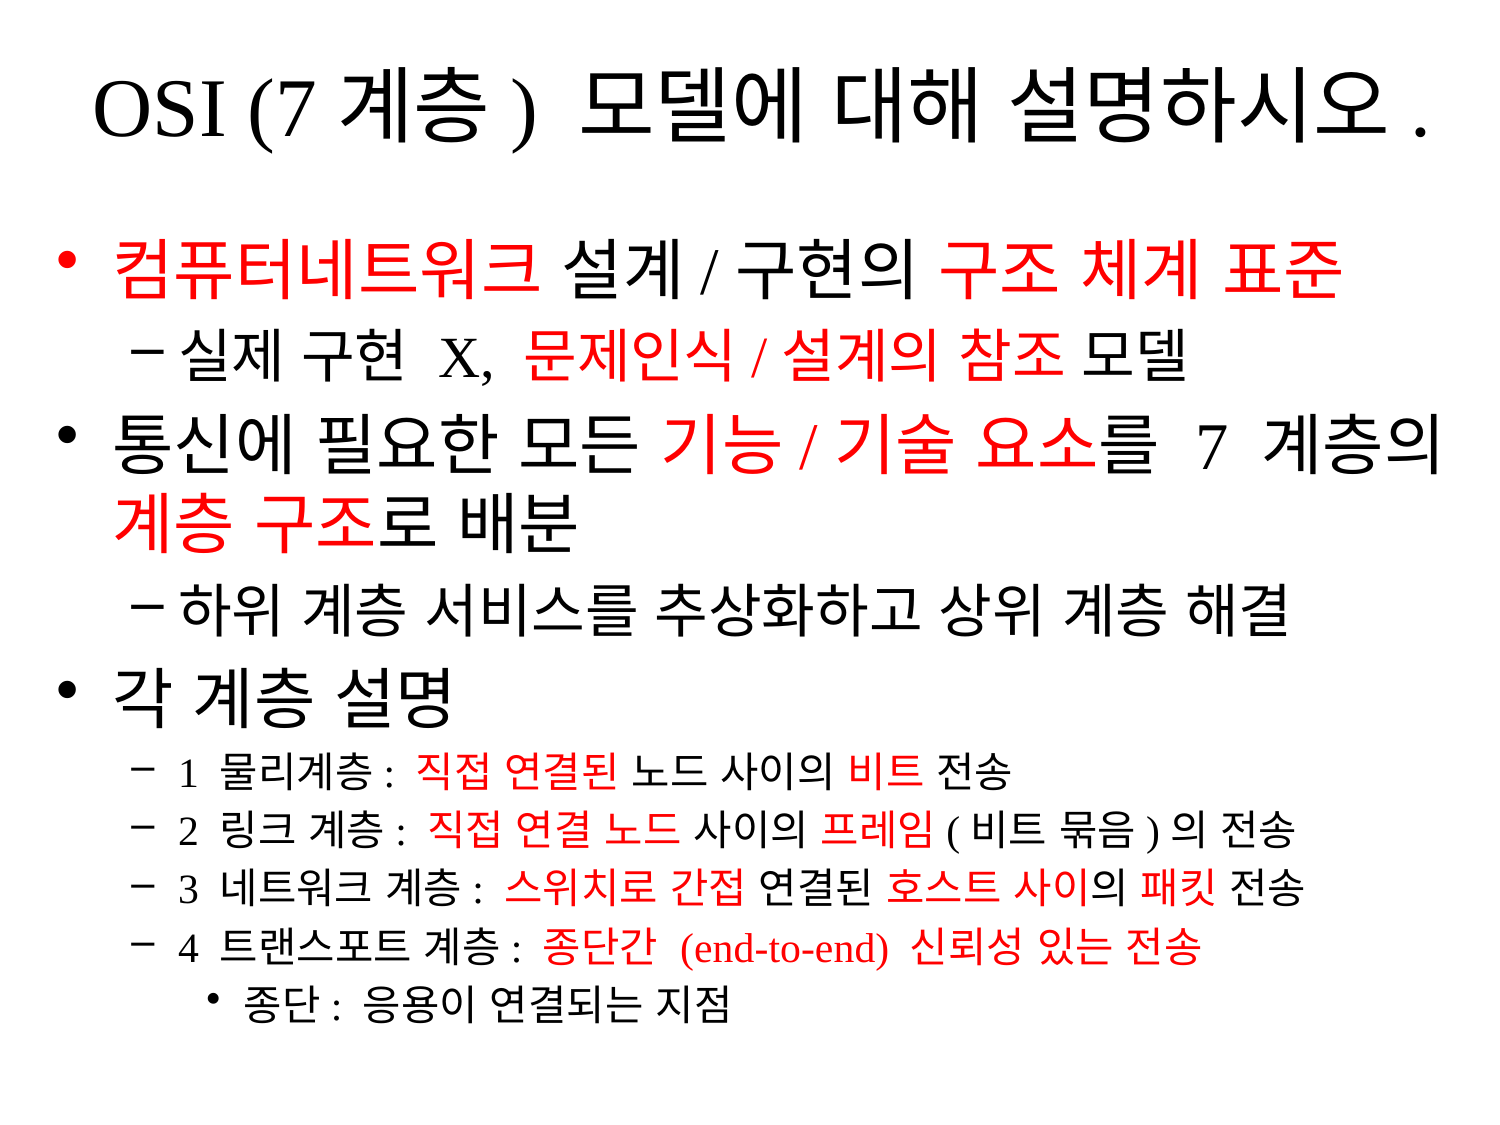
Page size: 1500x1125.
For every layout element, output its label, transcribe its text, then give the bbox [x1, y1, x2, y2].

title OSI (7계층) 모델에 대해 설명하시오. [76, 34, 1448, 173]
list 컴퓨터네트워크 설계/구현의 구조 체계 표준 실제 구현 X, 문제인식/설계의 참조 모델 통신에 필요한 모든 기능/기술 요소를 7 계층의 계층 구조로 배분 하위 계층 서비스를 추상화하고 상위 계층 해결 각 계층 설명 1 물리계층: 직접 연결된 노드 사이의 비트 전송 2 링크 계층: 직접 연결 노드 사이의 프레임(비트 묶음)의 전송 3 네트워크 계층: 스위치로 간접 연결된 호스트 사이의 패킷 전송 4 트랜스포트 계층: 종단간 (end-to-end) 신뢰성 있는 전송 종단: 응용이 연결되는 지점 [41, 219, 1471, 1036]
